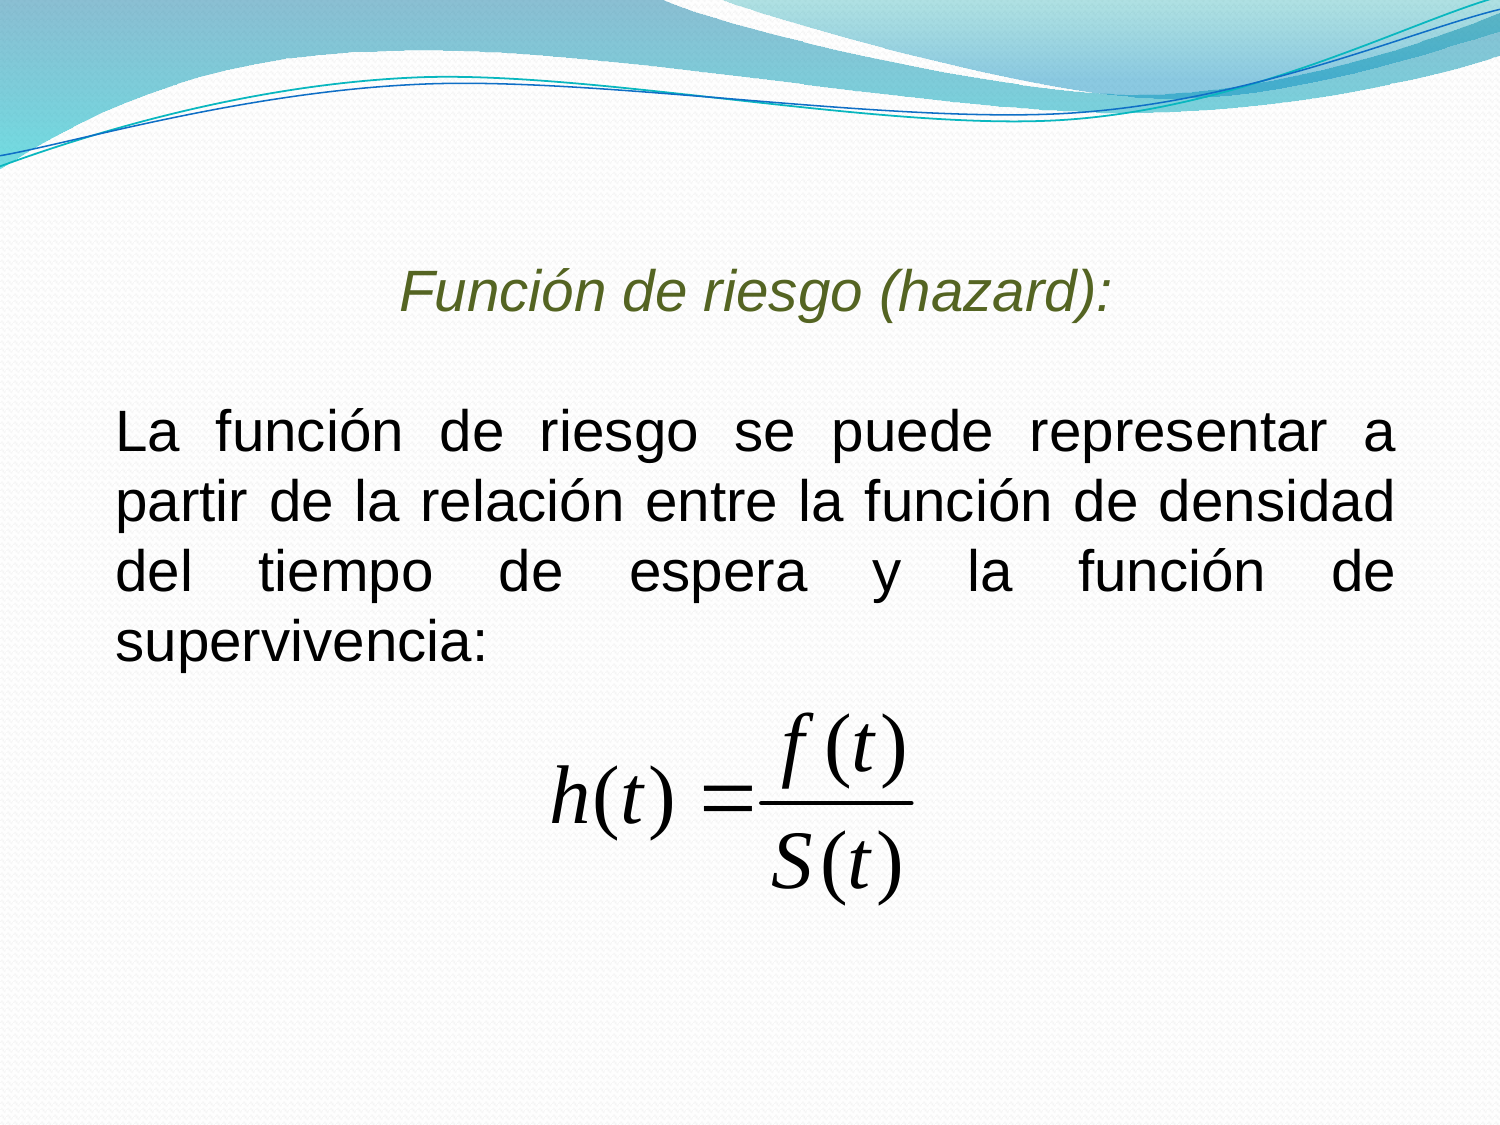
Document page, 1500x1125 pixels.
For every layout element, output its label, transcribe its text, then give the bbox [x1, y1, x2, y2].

text_box Función de riesgo (hazard): La función de riesgo se puede representar a partir de la relación entre la función de densidad del tiempo de espera y la función de supervivencia: [100, 245, 1413, 681]
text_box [537, 692, 932, 921]
